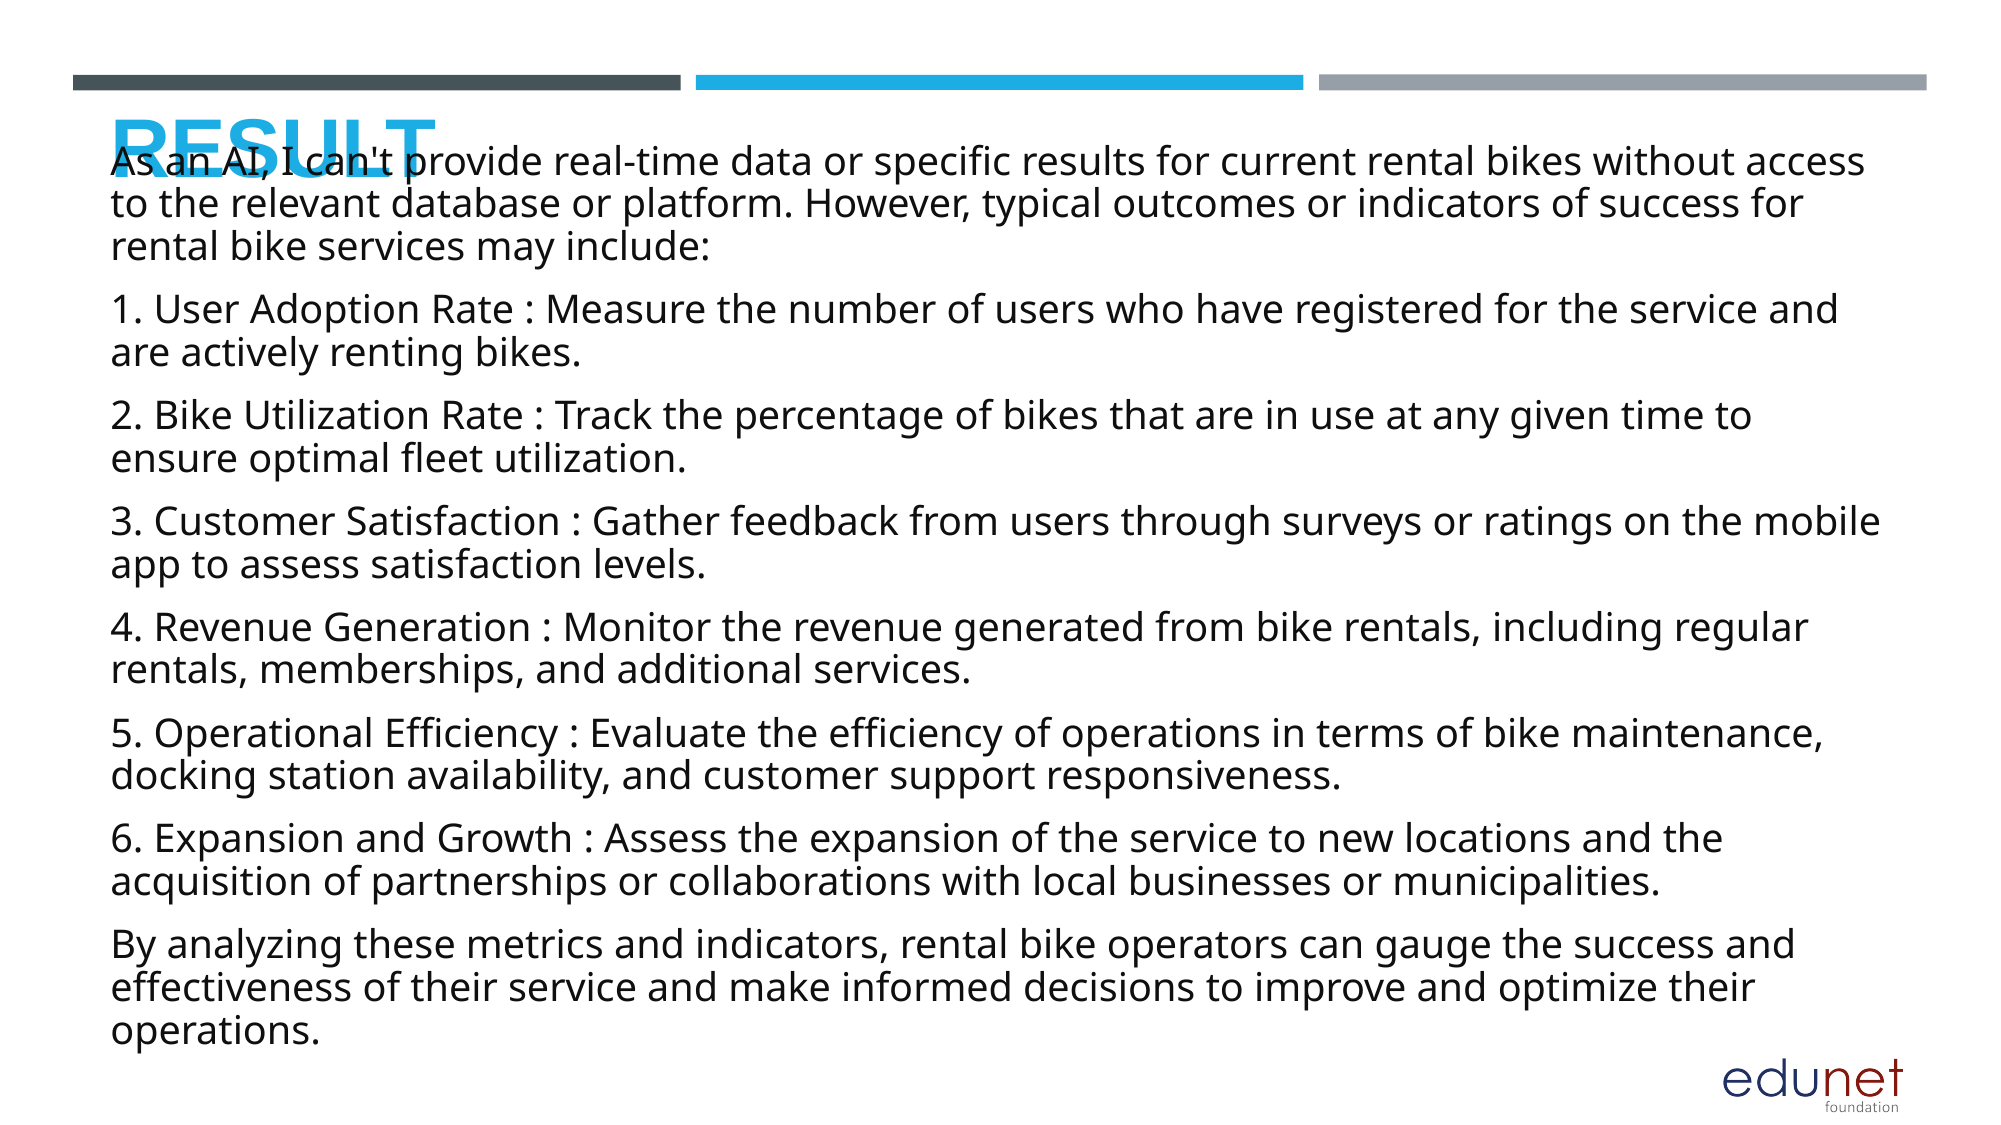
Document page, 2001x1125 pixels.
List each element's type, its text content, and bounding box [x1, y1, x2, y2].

title Result [94, 114, 1906, 203]
list As an AI, I can't provide real-time data or specific results for current rental bikes without access to the relevant database or platform. However, typical outcomes or indicators of success for rental bike services may include: 1. User Adoption Rate : Measure the number of users who have registered for the service and are actively renting bikes. 2. Bike Utilization Rate : Track the percentage of bikes that are in use at any given time to ensure optimal fleet utilization. 3. Customer Satisfaction : Gather feedback from users through surveys or ratings on the mobile app to assess satisfaction levels. 4. Revenue Generation : Monitor the revenue generated from bike rentals, including regular rentals, memberships, and additional services. 5. Operational Efficiency : Evaluate the efficiency of operations in terms of bike maintenance, docking station availability, and customer support responsiveness. 6. Expansion and Growth : Assess the expansion of the service to new locations and the acquisition of partnerships or collaborations with local businesses or municipalities. By analyzing these metrics and indicators, rental bike operators can gauge the success and effectiveness of their service and make informed decisions to improve and optimize their operations. [94, 213, 1906, 981]
picture [1719, 1056, 1905, 1116]
